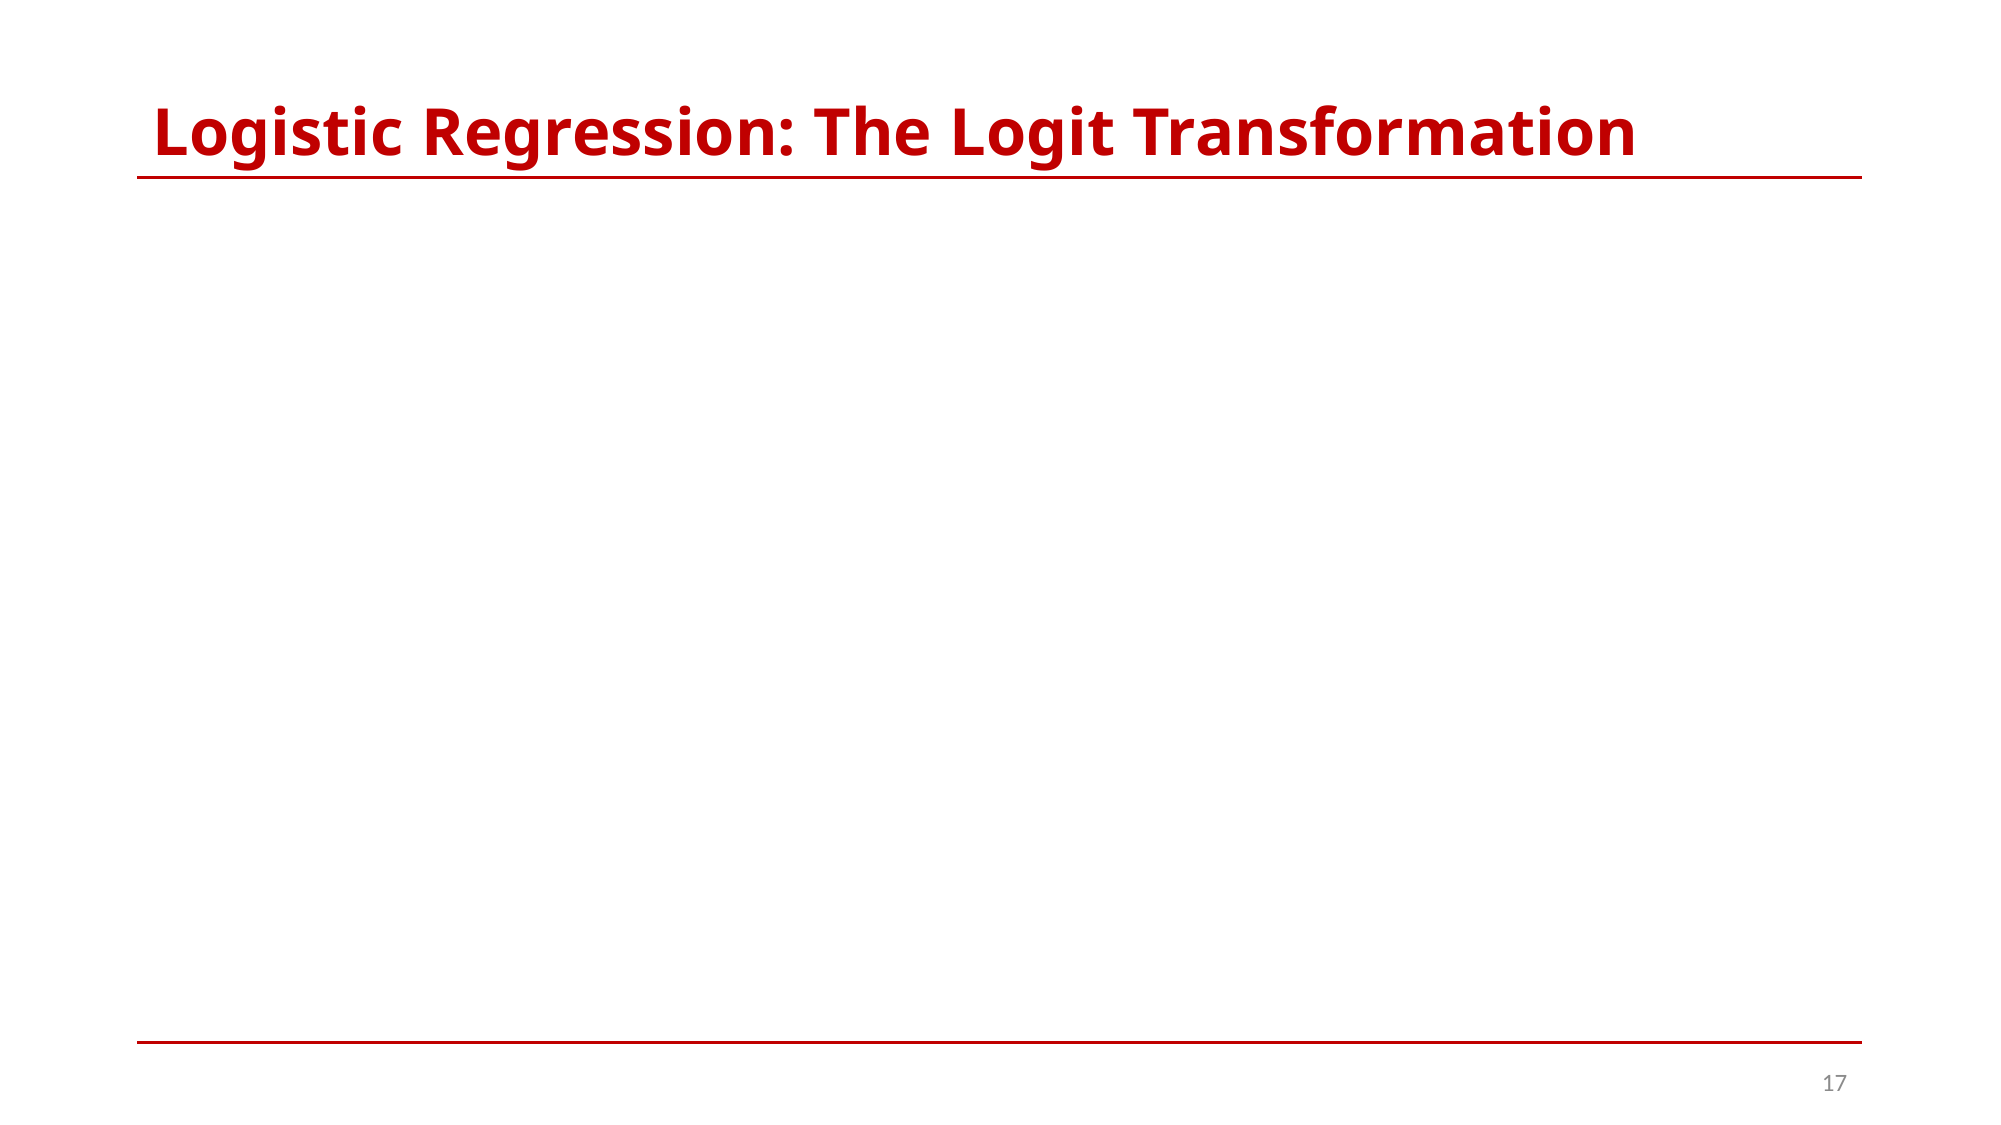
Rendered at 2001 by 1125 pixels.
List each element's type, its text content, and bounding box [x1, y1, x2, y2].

title Logistic Regression: The Logit Transformation [137, 90, 1863, 178]
slide_number 17 [1412, 1051, 1863, 1111]
